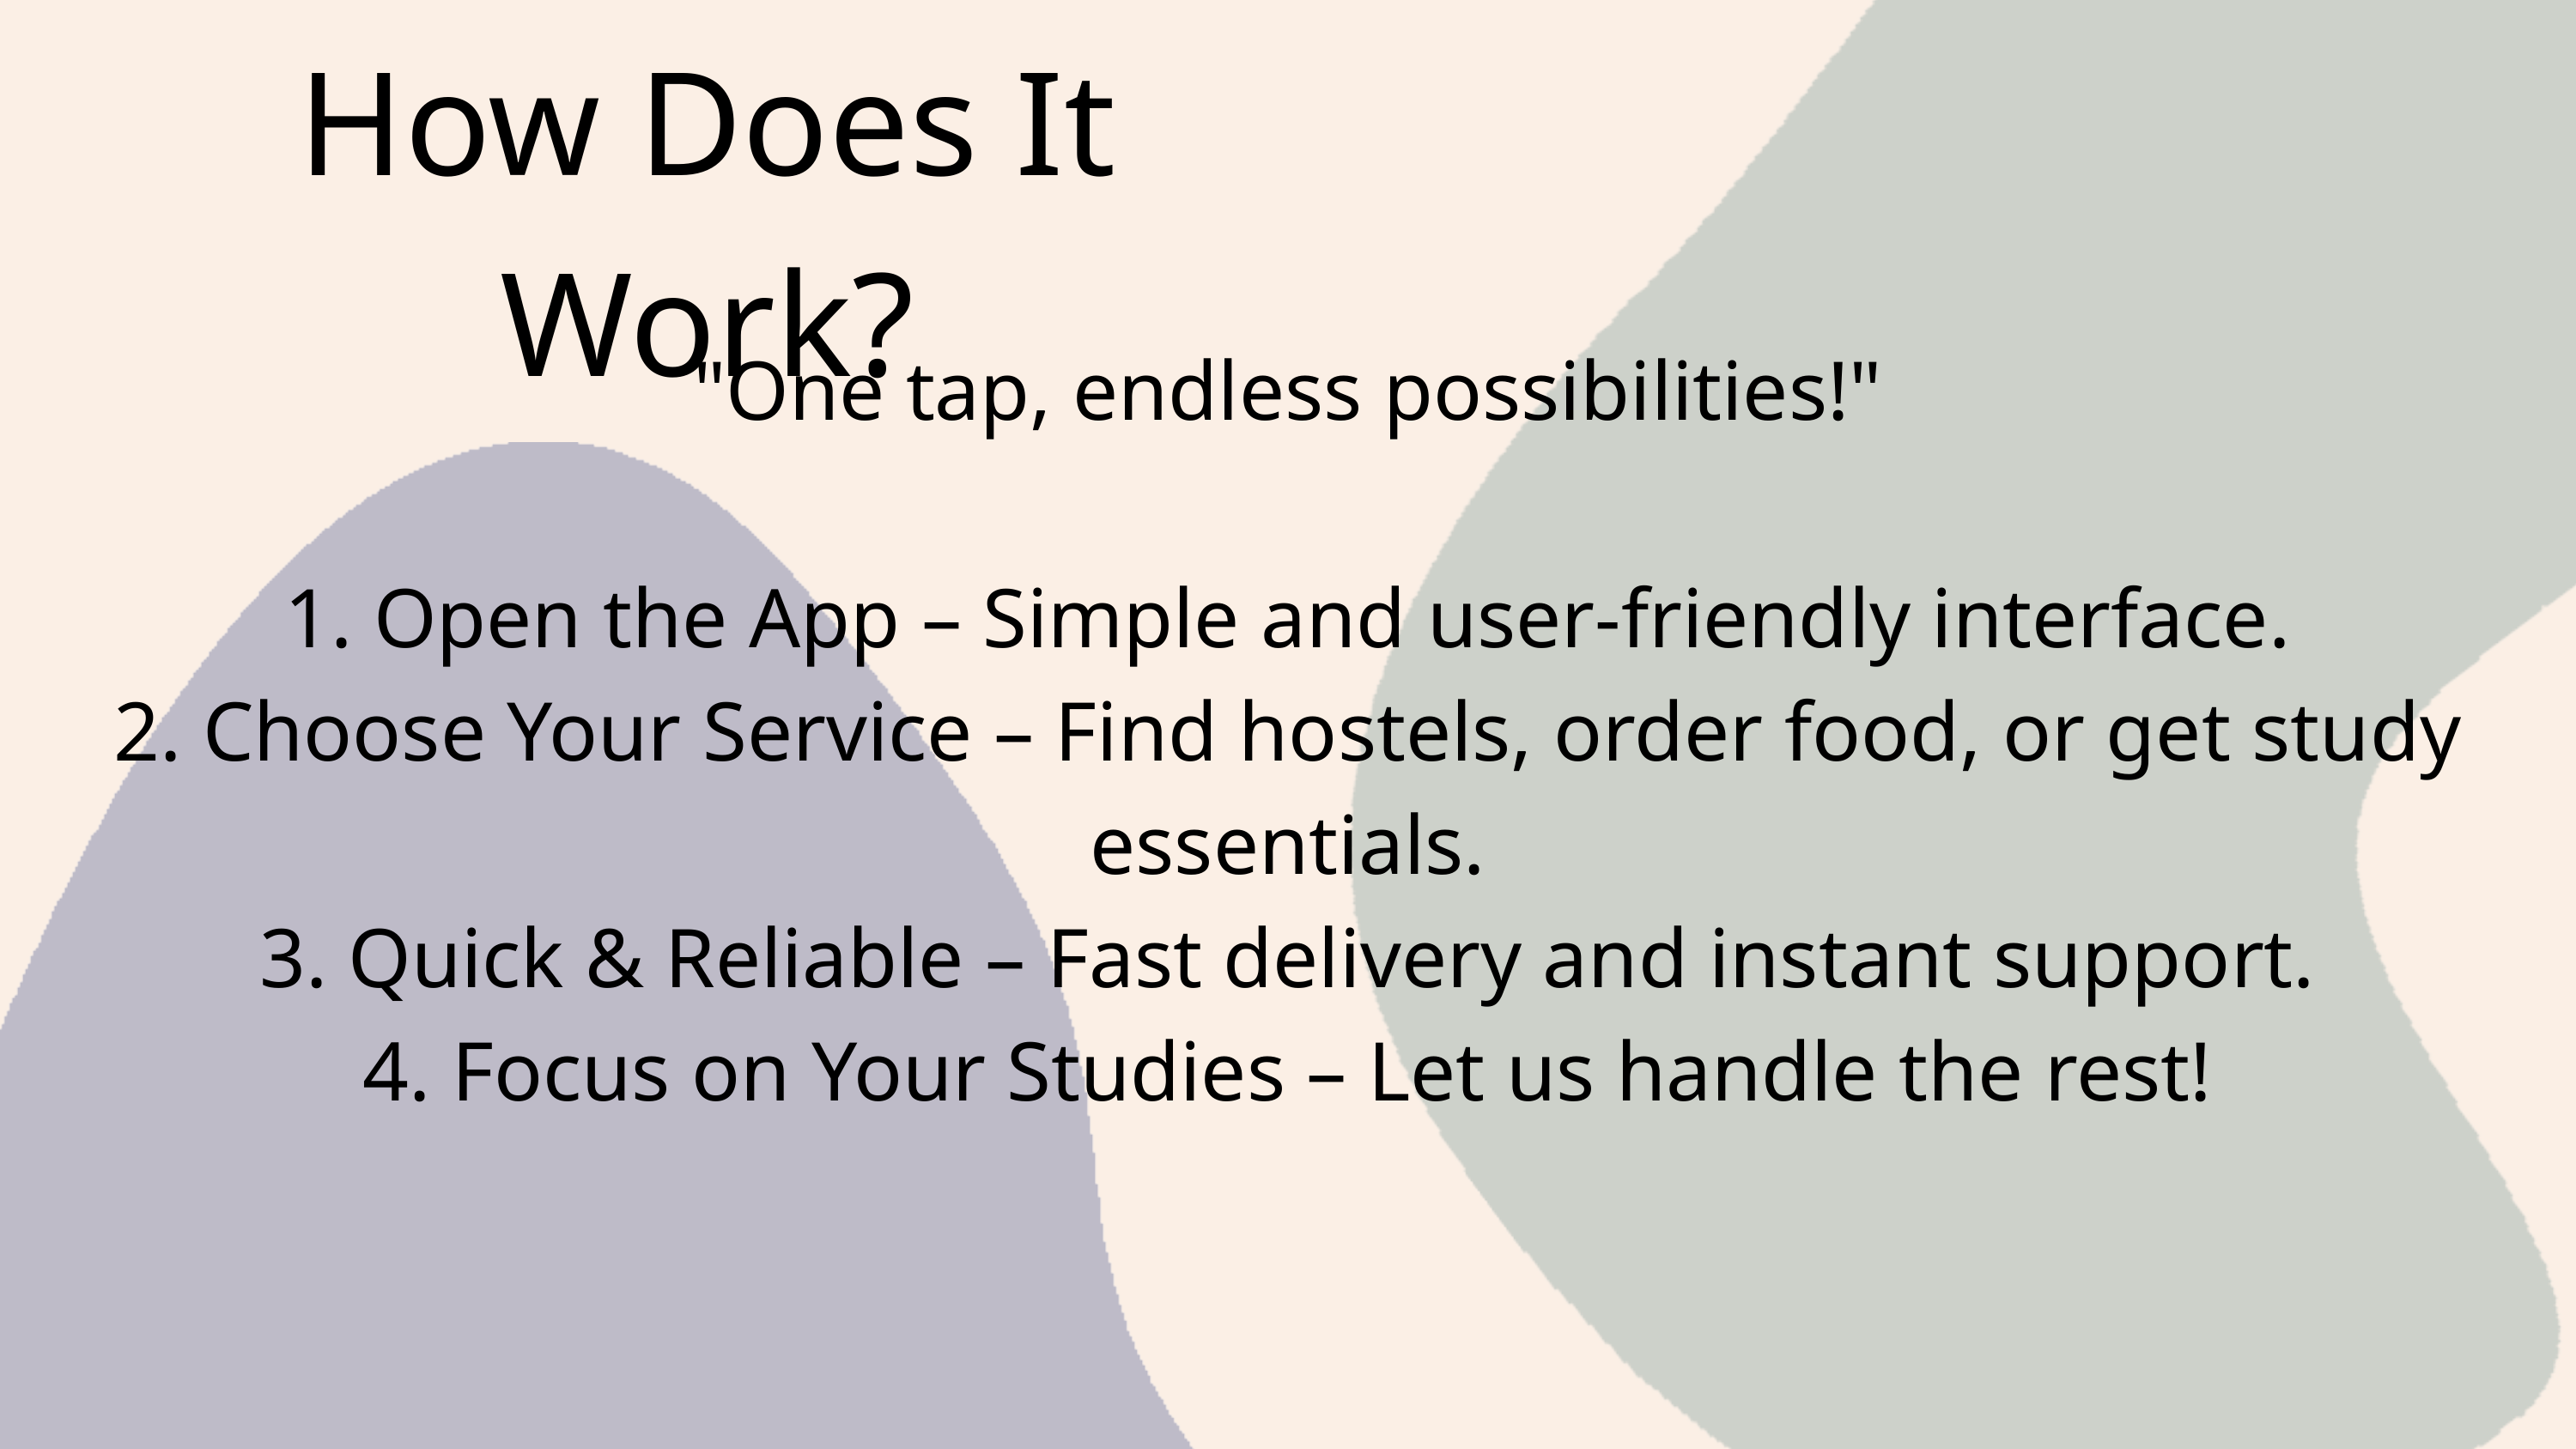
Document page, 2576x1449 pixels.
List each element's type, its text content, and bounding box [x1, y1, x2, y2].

text_box How Does It Work? [101, 3, 1313, 323]
picture [0, 0, 2576, 1449]
text_box "One tap, endless possibilities!" 1. Open the App – Simple and user-friendly interface. 2. Choose Your Service – Find hostels, order food, or get study essentials. 3. Quick & Reliable – Fast delivery and instant support. 4. Focus on Your Studies – Let us handle the rest! [0, 323, 1340, 440]
